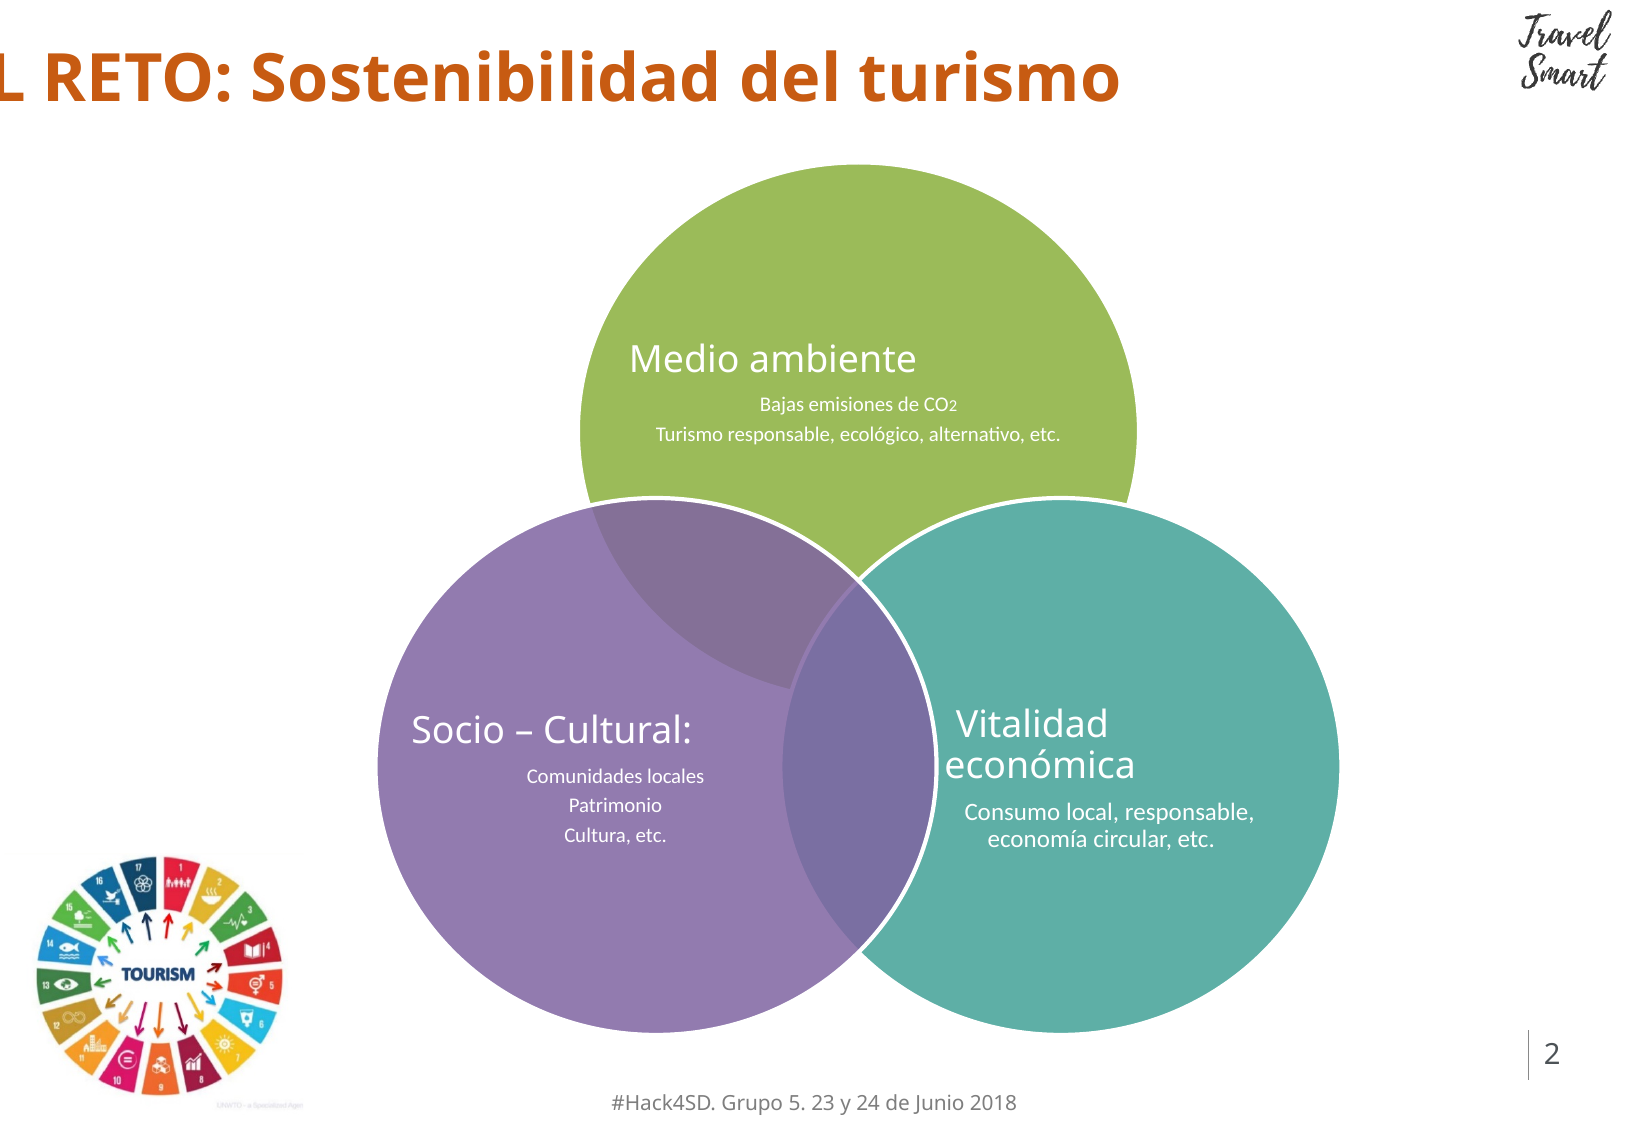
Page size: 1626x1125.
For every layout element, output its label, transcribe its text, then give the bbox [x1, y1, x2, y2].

text_box EL RETO: Sostenibilidad del turismo [0, 27, 1138, 123]
picture [4, 853, 304, 1125]
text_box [375, 162, 1342, 1036]
picture [1515, 5, 1615, 94]
